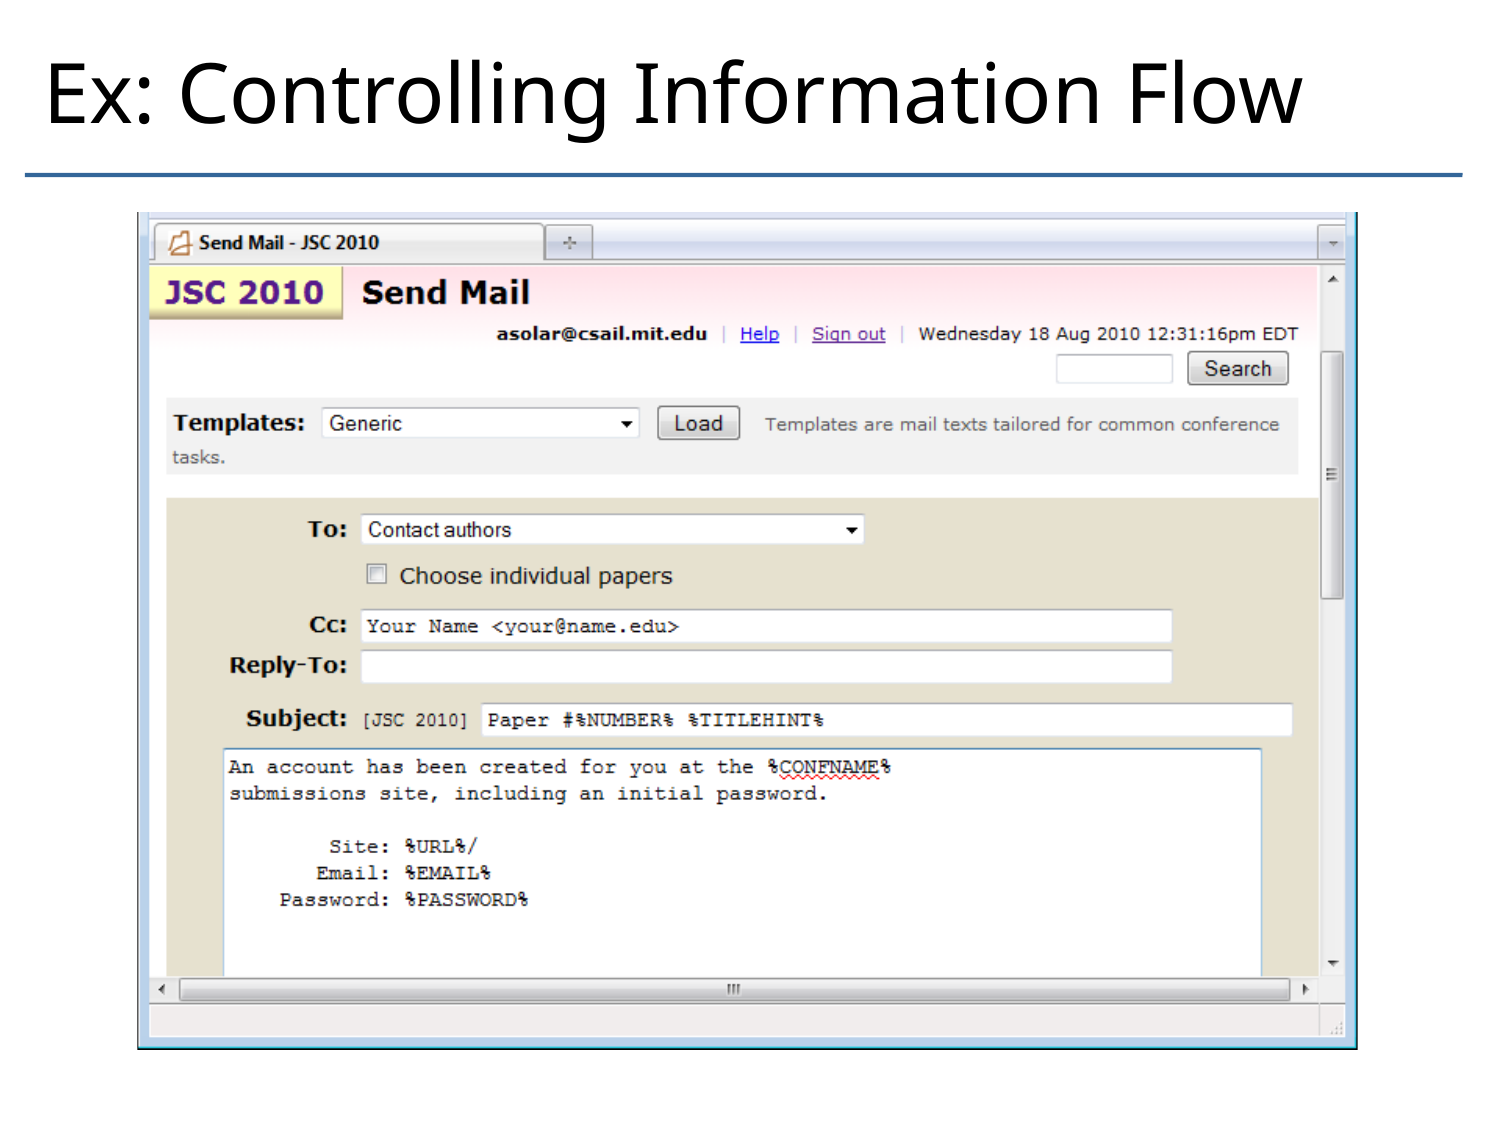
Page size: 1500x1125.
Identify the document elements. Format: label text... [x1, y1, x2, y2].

title Ex: Controlling Information Flow [27, 0, 1379, 181]
picture [137, 212, 1358, 1051]
